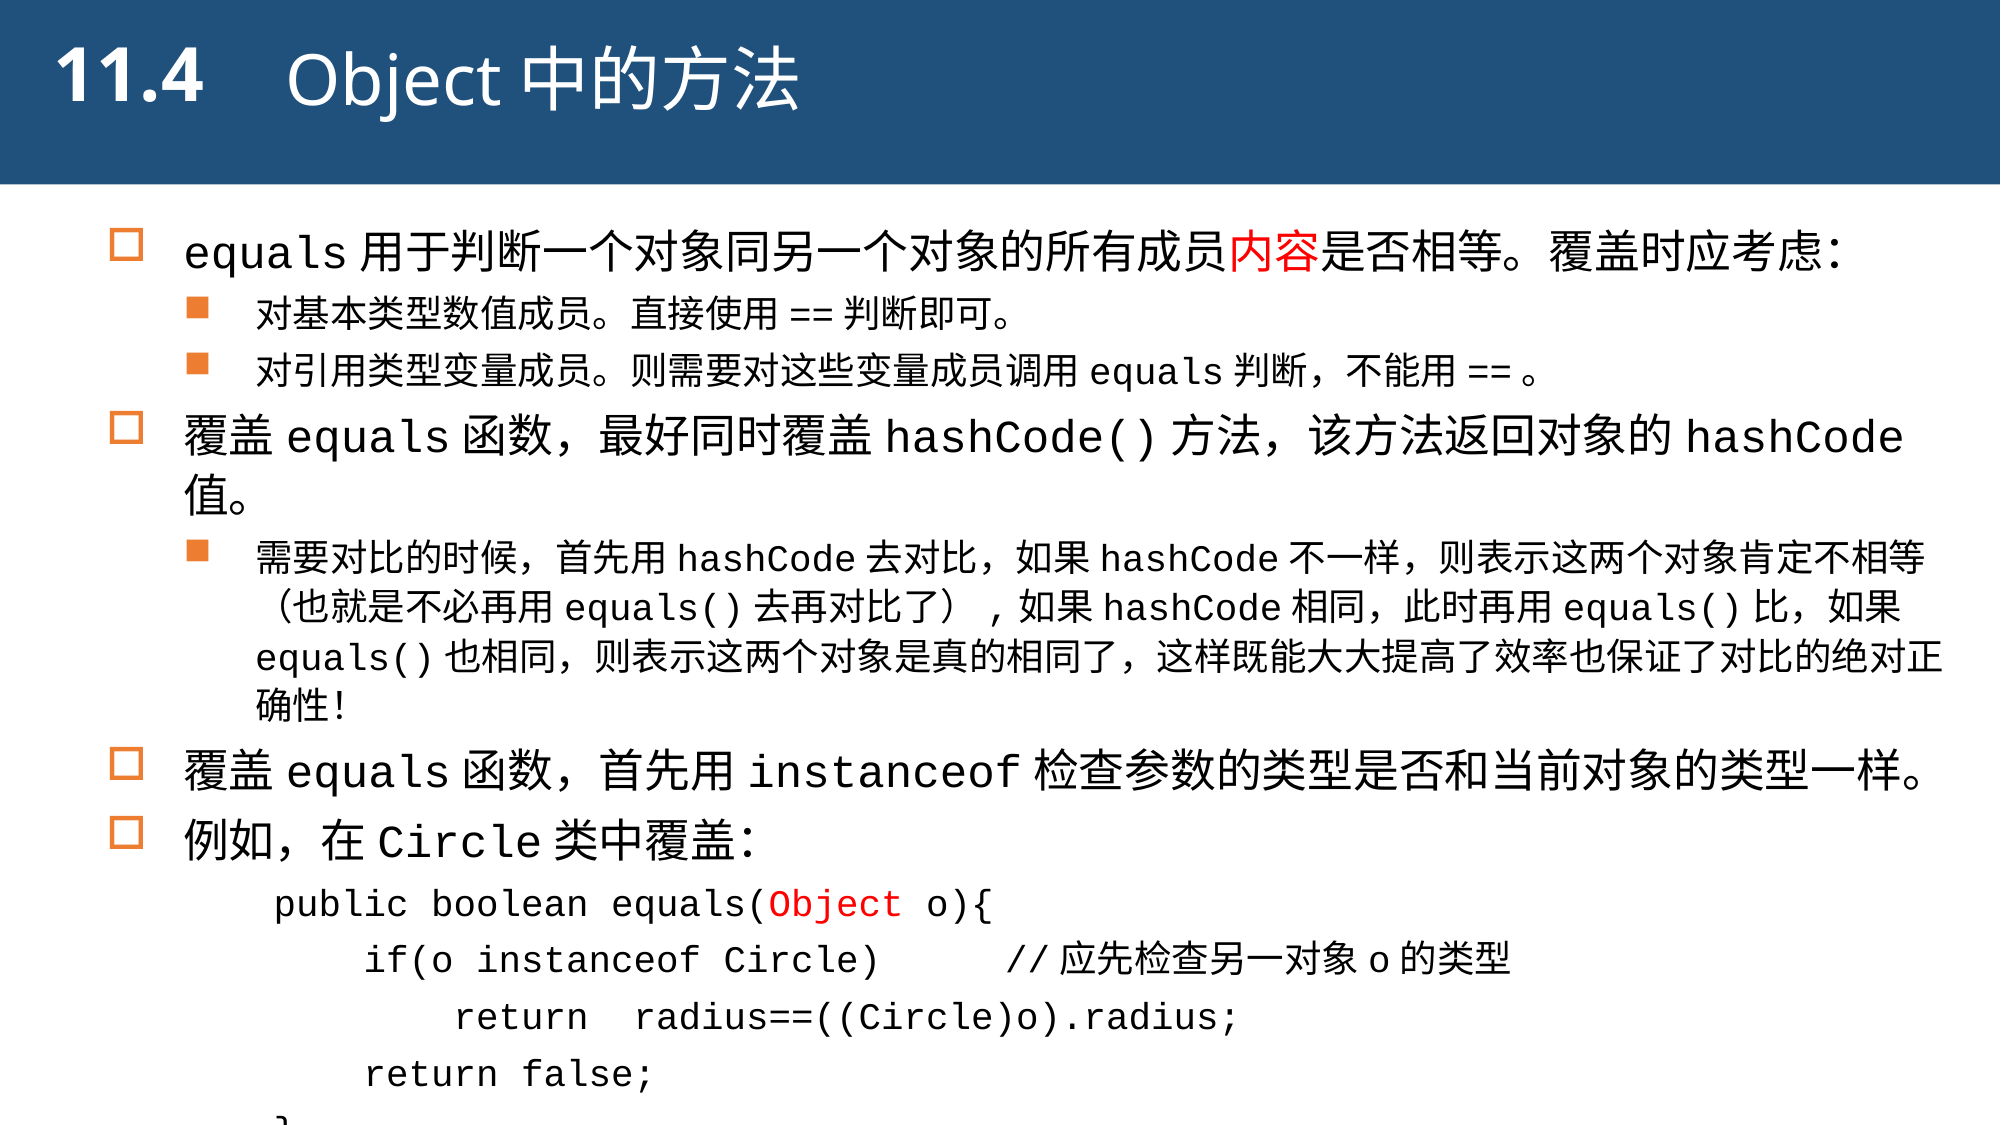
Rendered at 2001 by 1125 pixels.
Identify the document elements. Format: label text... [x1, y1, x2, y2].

list 11.4 [38, 28, 244, 166]
text_box equals用于判断一个对象同另一个对象的所有成员内容是否相等。覆盖时应考虑： 对基本类型数值成员。直接使用==判断即可。 对引用类型变量成员。则需要对这些变量成员调用equals判断，不能用==。 覆盖equals函数，最好同时覆盖hashCode()方法，该方法返回对象的hashCode值。 需要对比的时候，首先用hashCode去对比，如果hashCode不一样，则表示这两个对象肯定不相等（也就是不必再用equals()去再对比了）,如果hashCode相同，此时再用equals()比，如果equals()也相同，则表示这两个对象是真的相同了，这样既能大大提高了效率也保证了对比的绝对正确性！ 覆盖equals函数，首先用instanceof检查参数的类型是否和当前对象的类型一样。 例如，在Circle类中覆盖： public boolean equals(Object o){ if(o instanceof Circle) //应先检查另一对象o的类型 return radius==((Circle)o).radius; return false; } [91, 209, 1966, 1089]
list Object中的方法 [270, 36, 1484, 119]
